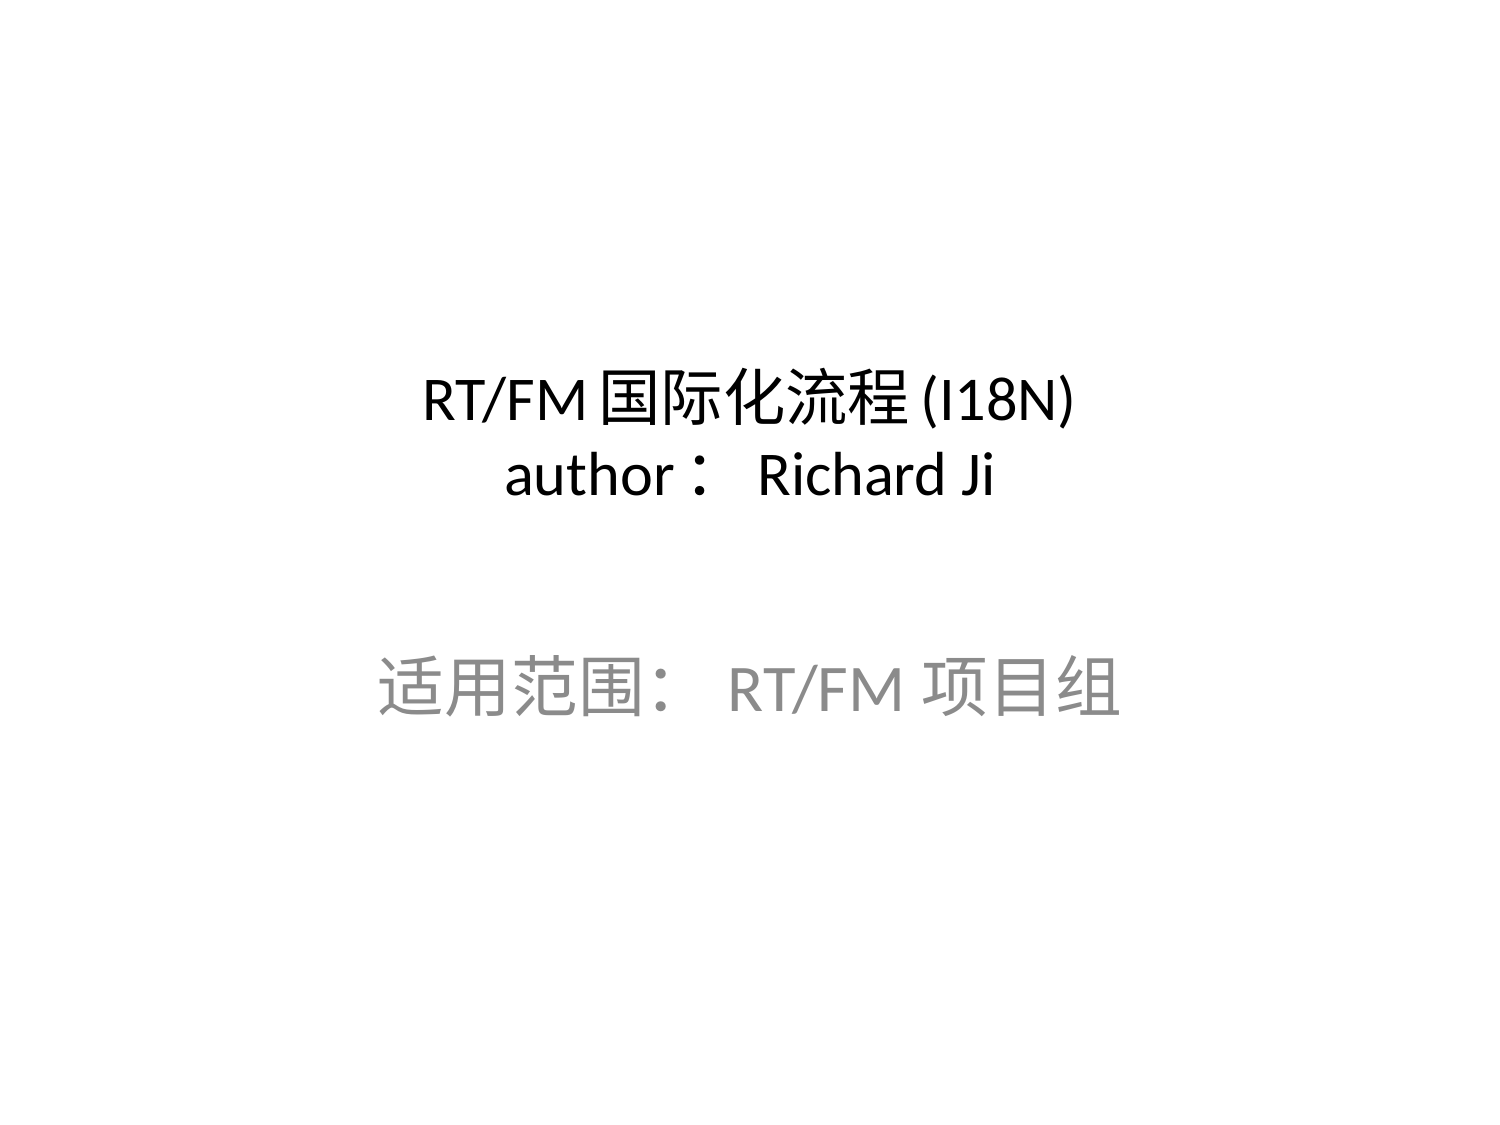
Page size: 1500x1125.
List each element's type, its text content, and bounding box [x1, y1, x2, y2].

title RT/FM国际化流程(I18N) author：Richard Ji [112, 349, 1388, 591]
subtitle 适用范围：RT/FM项目组 [225, 637, 1275, 925]
